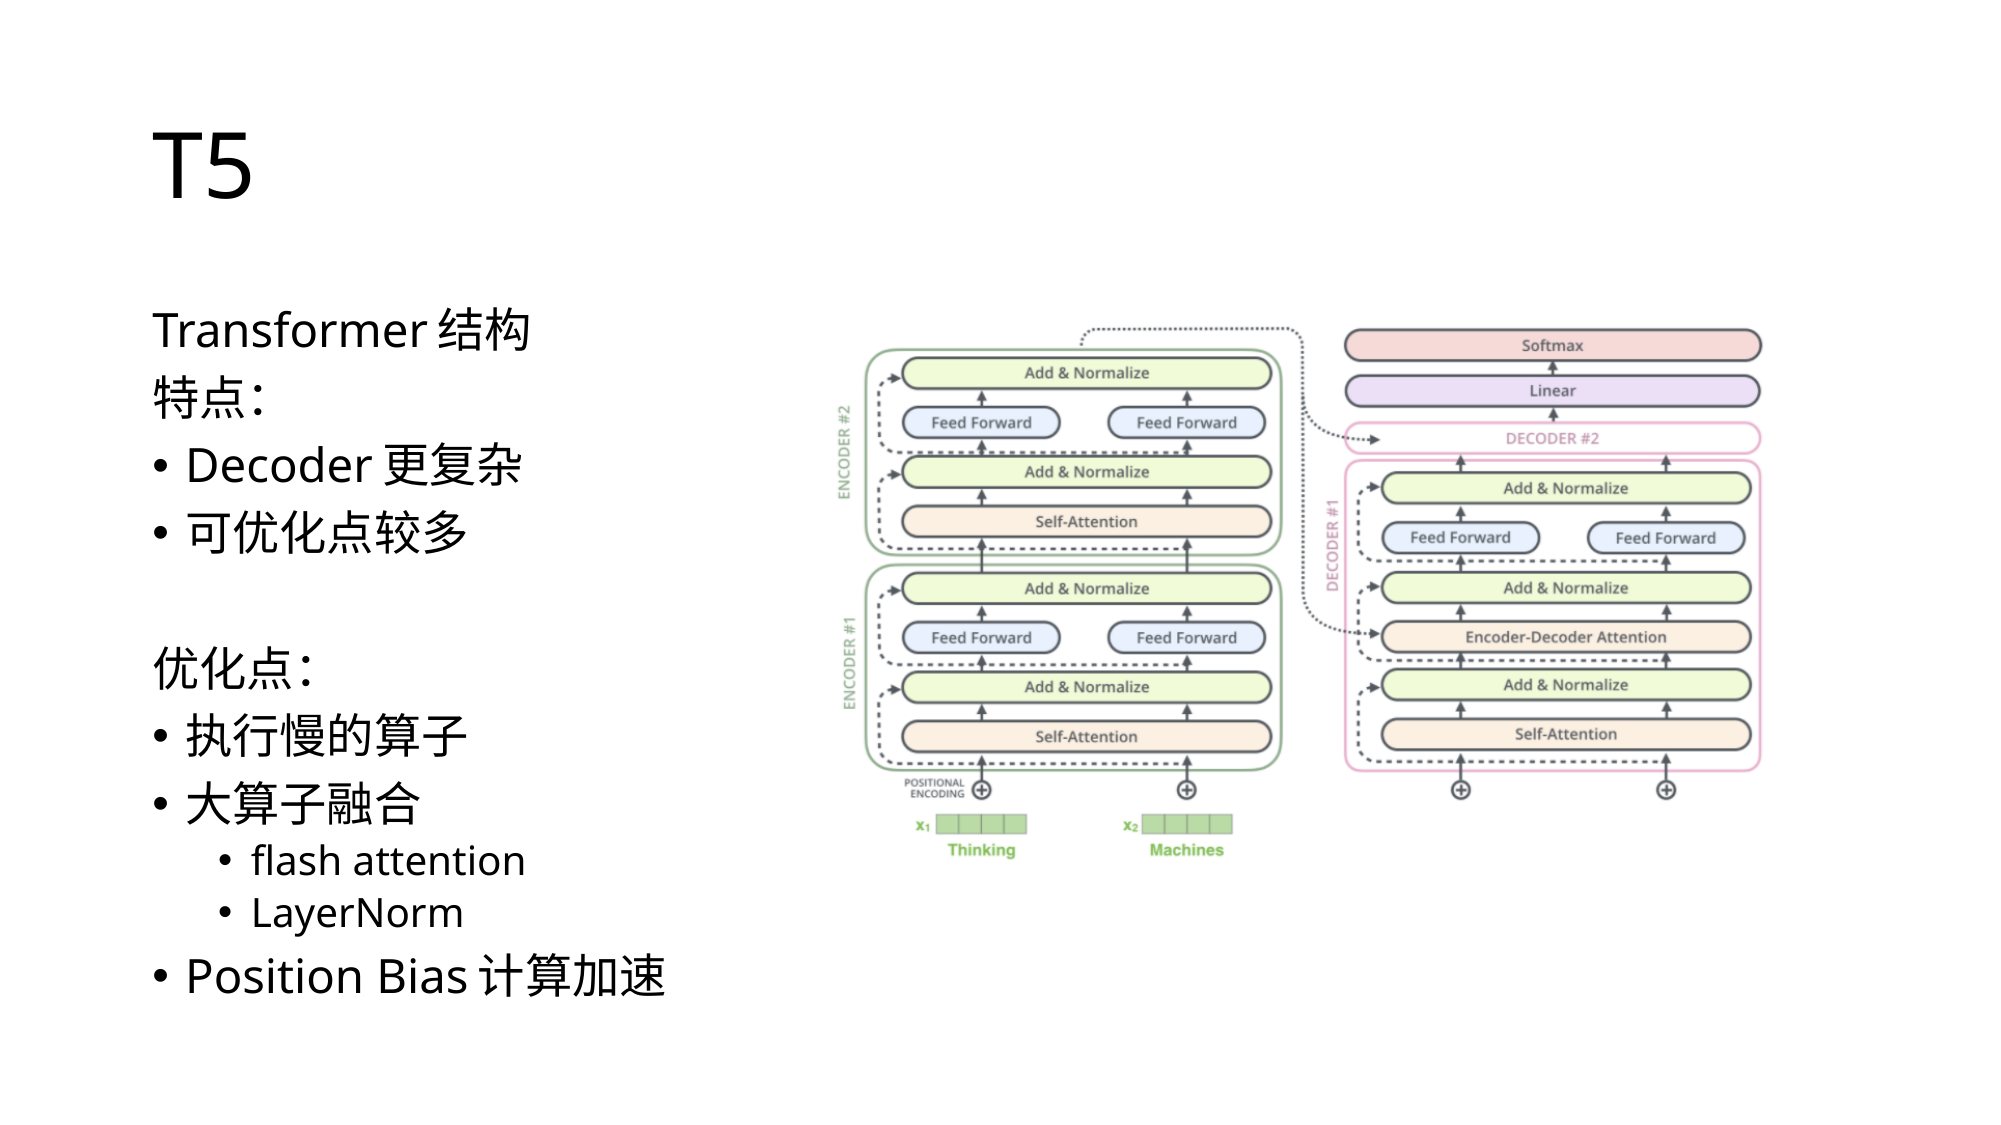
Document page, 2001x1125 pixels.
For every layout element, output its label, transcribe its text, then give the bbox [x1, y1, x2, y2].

picture [817, 298, 1784, 878]
title T5 [137, 59, 1863, 278]
list Transformer结构 特点： Decoder更复杂 可优化点较多 优化点： 执行慢的算子 大算子融合 flash attention LayerNorm Position Bias计算加速 [137, 299, 1863, 1014]
